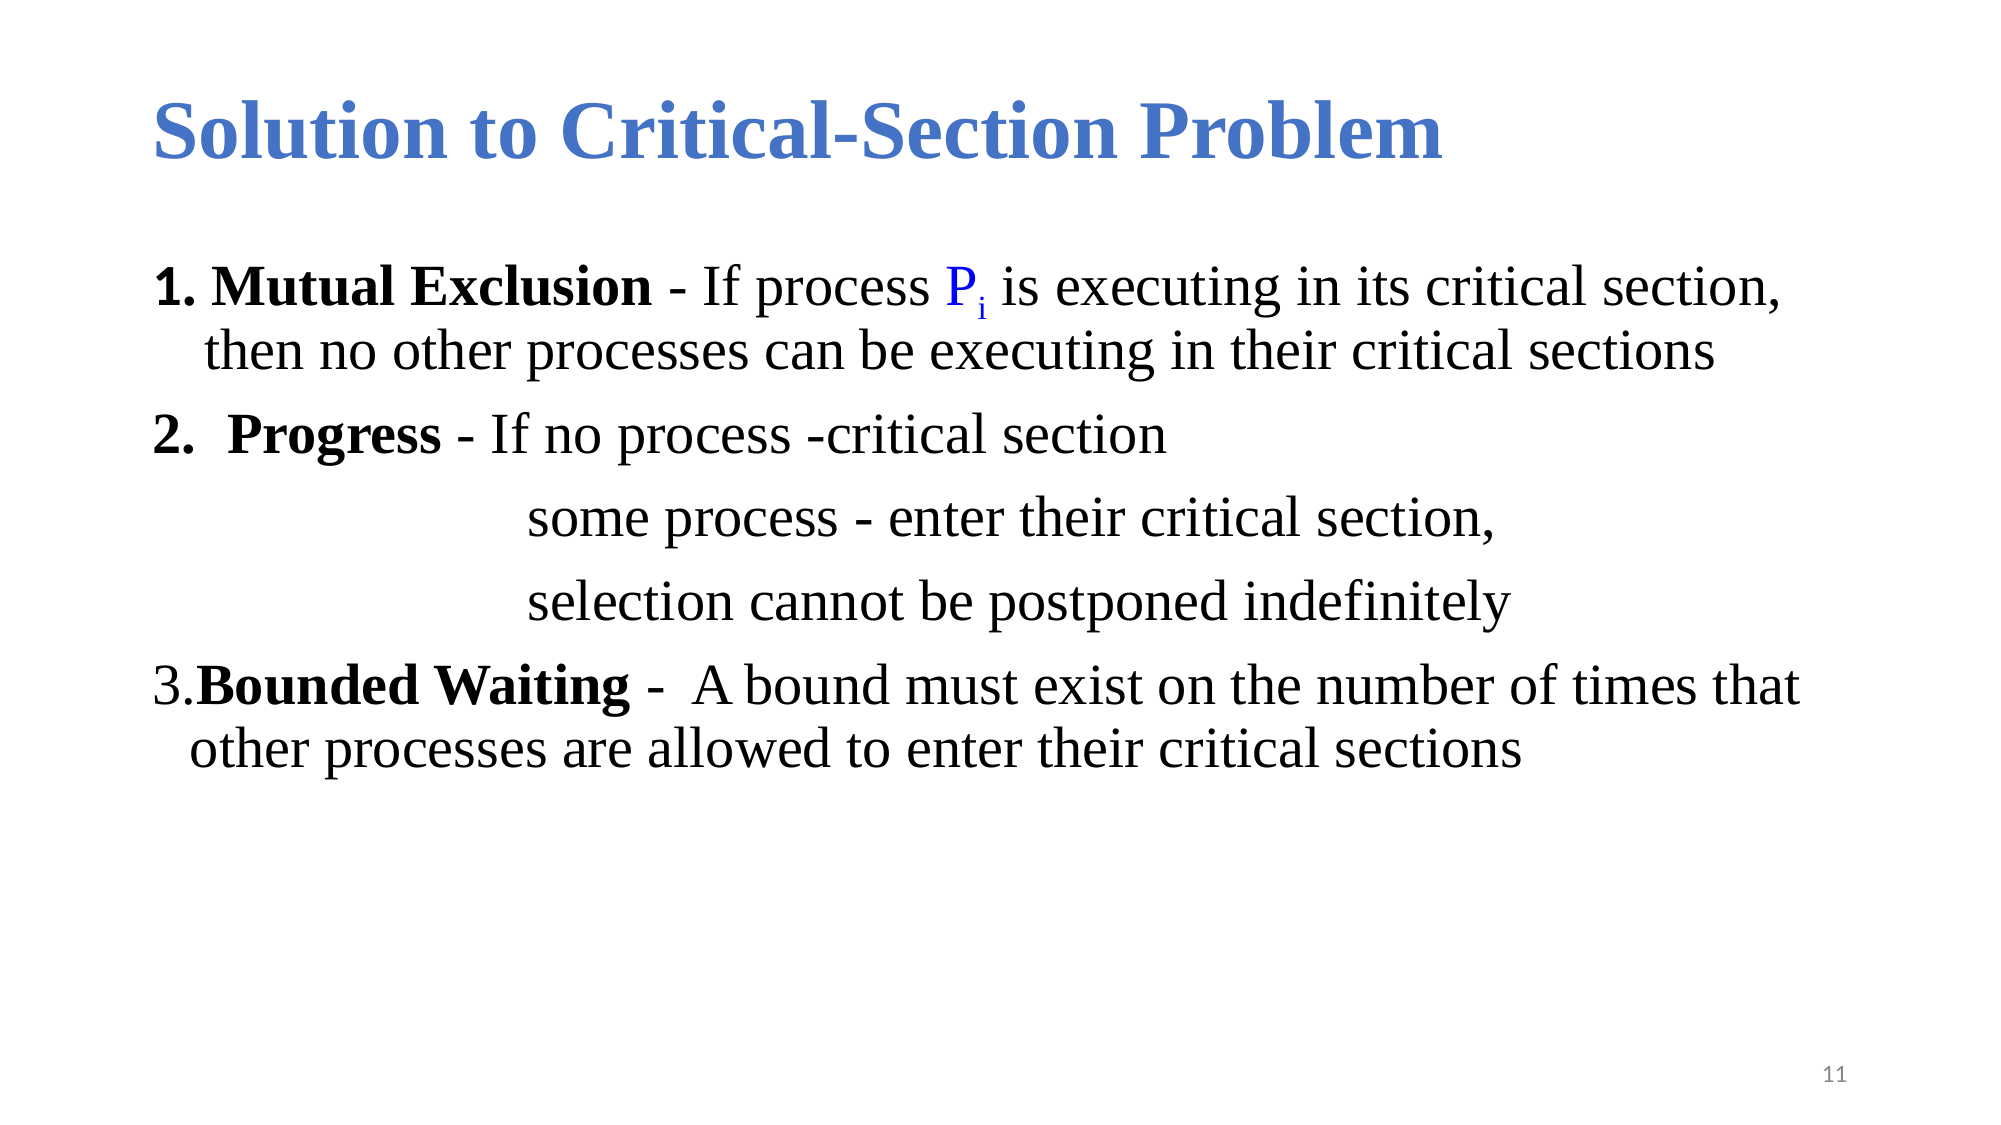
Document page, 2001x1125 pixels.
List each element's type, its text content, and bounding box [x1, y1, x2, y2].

title Solution to Critical-Section Problem [137, 59, 1863, 203]
list 1. Mutual Exclusion - If process Pi is executing in its critical section, then no other processes can be executing in their critical sections Progress - If no process -critical section some process - enter their critical section, selection cannot be postponed indefinitely 3.Bounded Waiting - A bound must exist on the number of times that other processes are allowed to enter their critical sections [137, 240, 1863, 1014]
slide_number ‹#› [1412, 1042, 1863, 1103]
